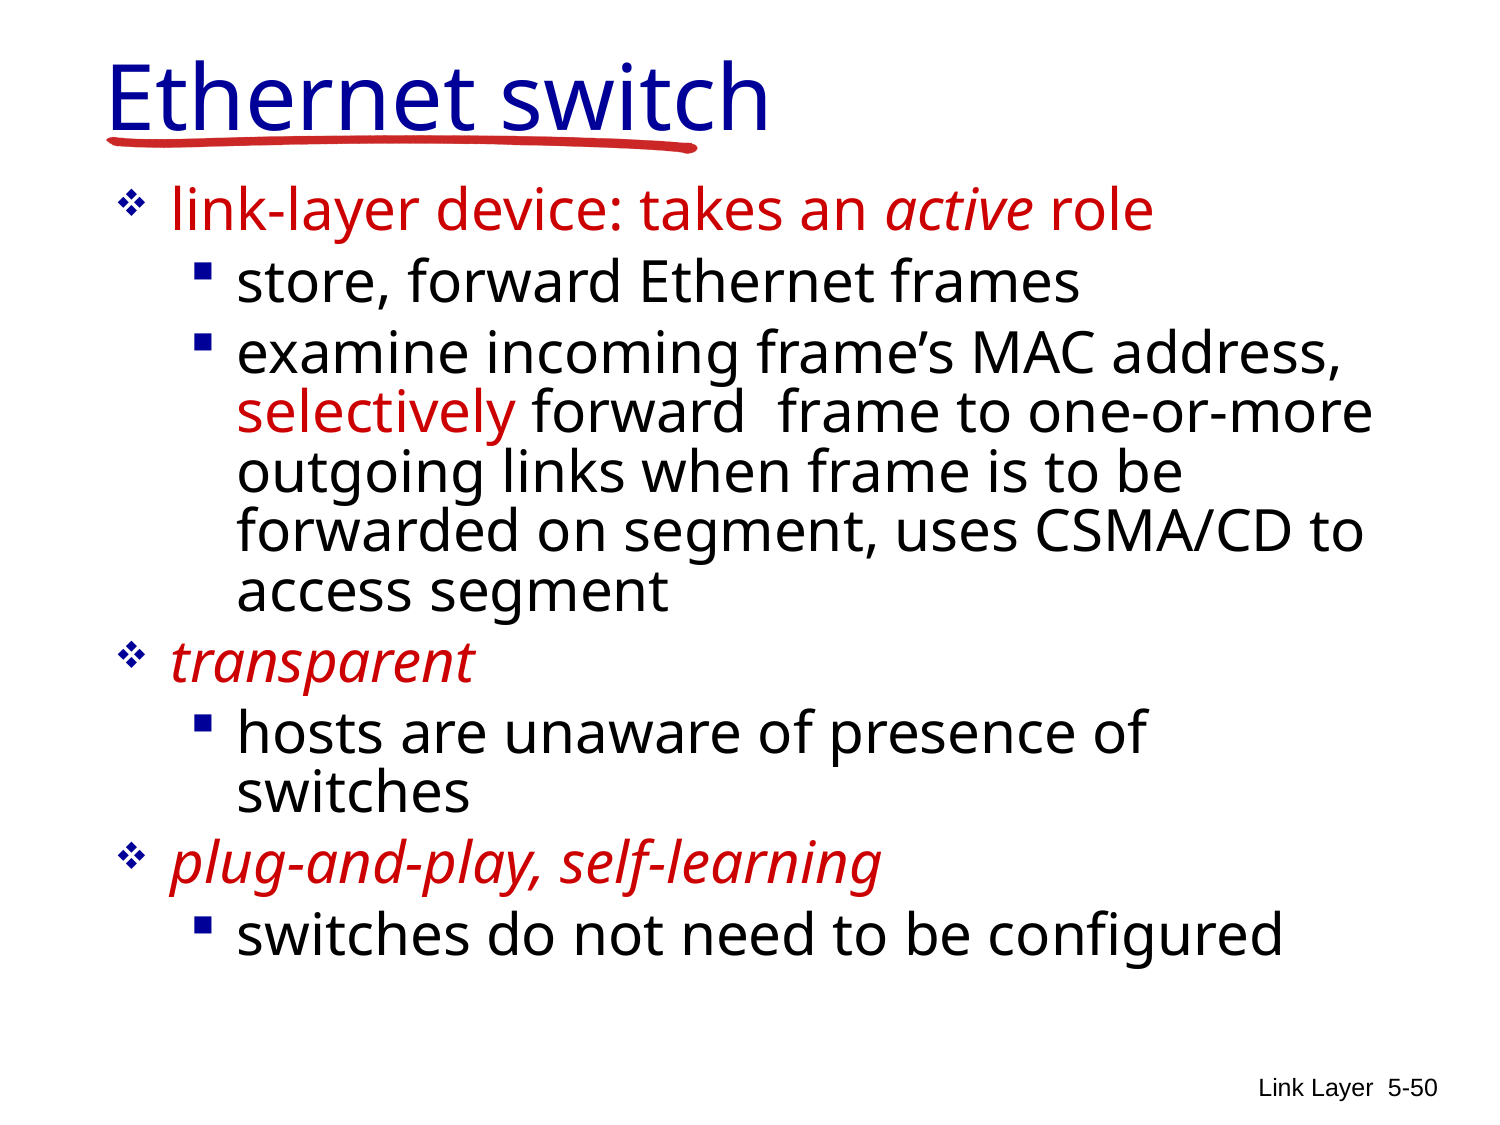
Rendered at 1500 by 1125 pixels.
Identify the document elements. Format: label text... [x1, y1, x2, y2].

slide_number 5-50 [1342, 1064, 1454, 1125]
picture [103, 129, 704, 159]
title Ethernet switch [89, 0, 1365, 188]
footer Link Layer [914, 1064, 1342, 1125]
list link-layer device: takes an active role store, forward Ethernet frames examine incoming frame’s MAC address, selectively forward frame to one-or-more outgoing links when frame is to be forwarded on segment, uses CSMA/CD to access segment transparent hosts are unaware of presence of switches plug-and-play, self-learning switches do not need to be configured [99, 175, 1412, 937]
